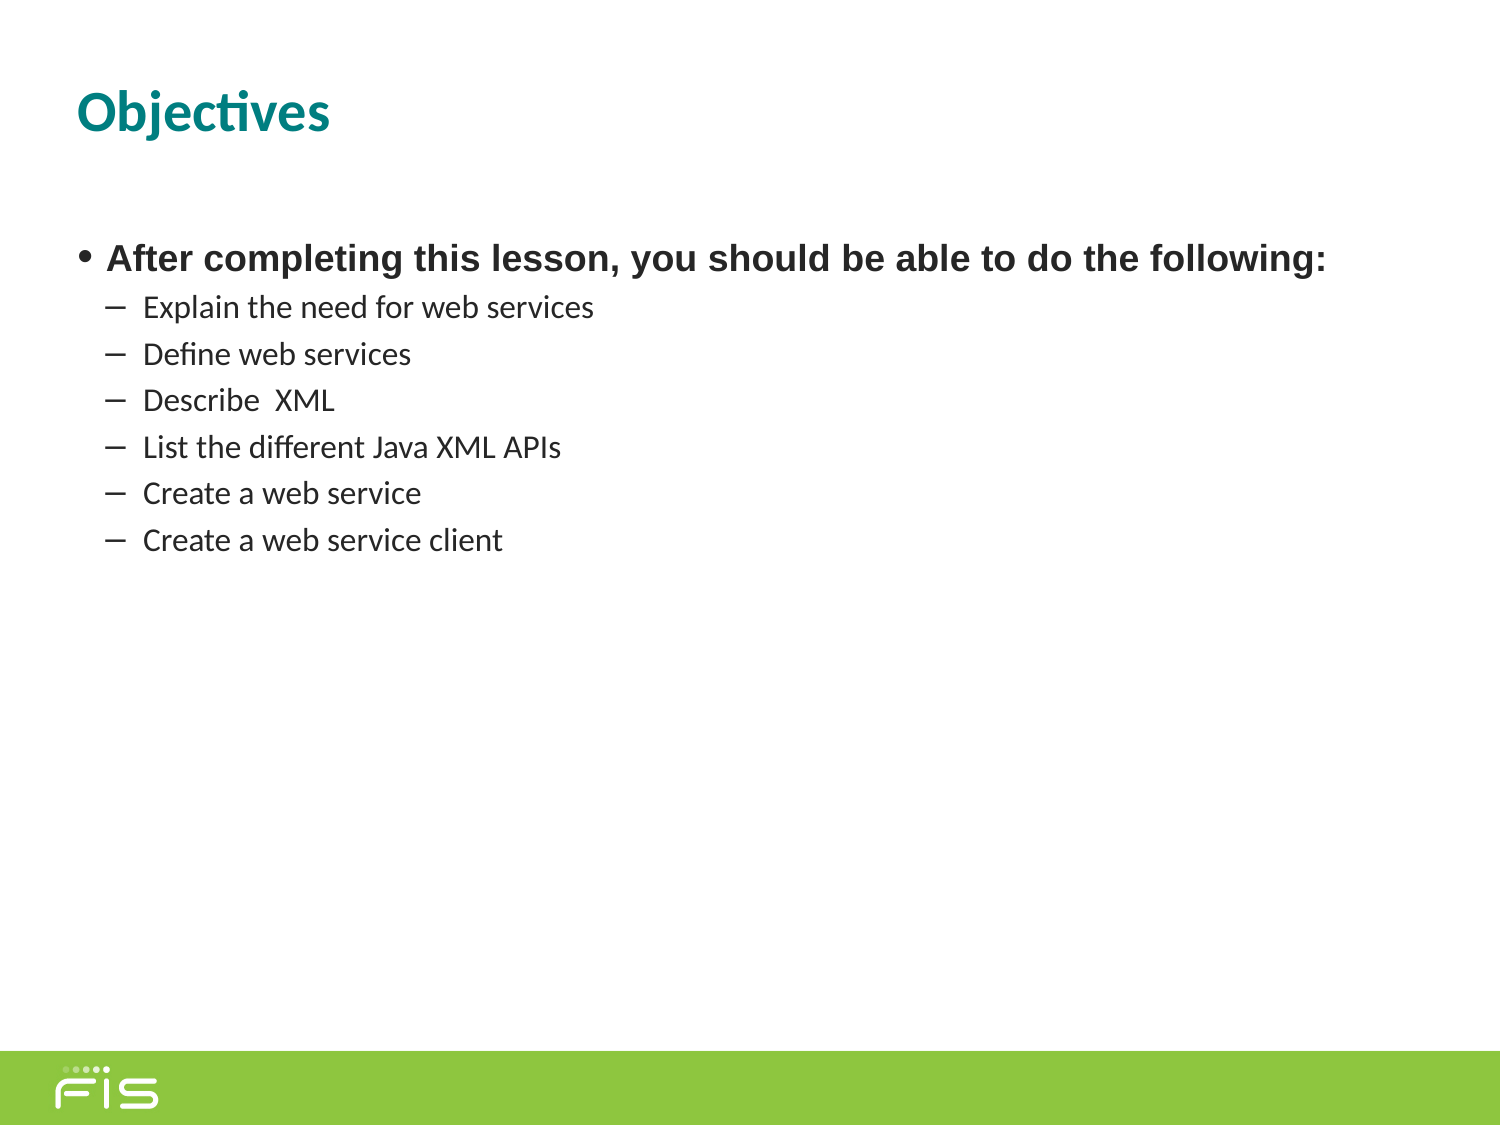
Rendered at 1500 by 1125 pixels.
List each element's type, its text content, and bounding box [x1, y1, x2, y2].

picture [0, 0, 1500, 1125]
title Objectives [62, 38, 1426, 177]
list After completing this lesson, you should be able to do the following: Explain the need for web services Define web services Describe XML List the different Java XML APIs Create a web service Create a web service client [62, 225, 1426, 955]
